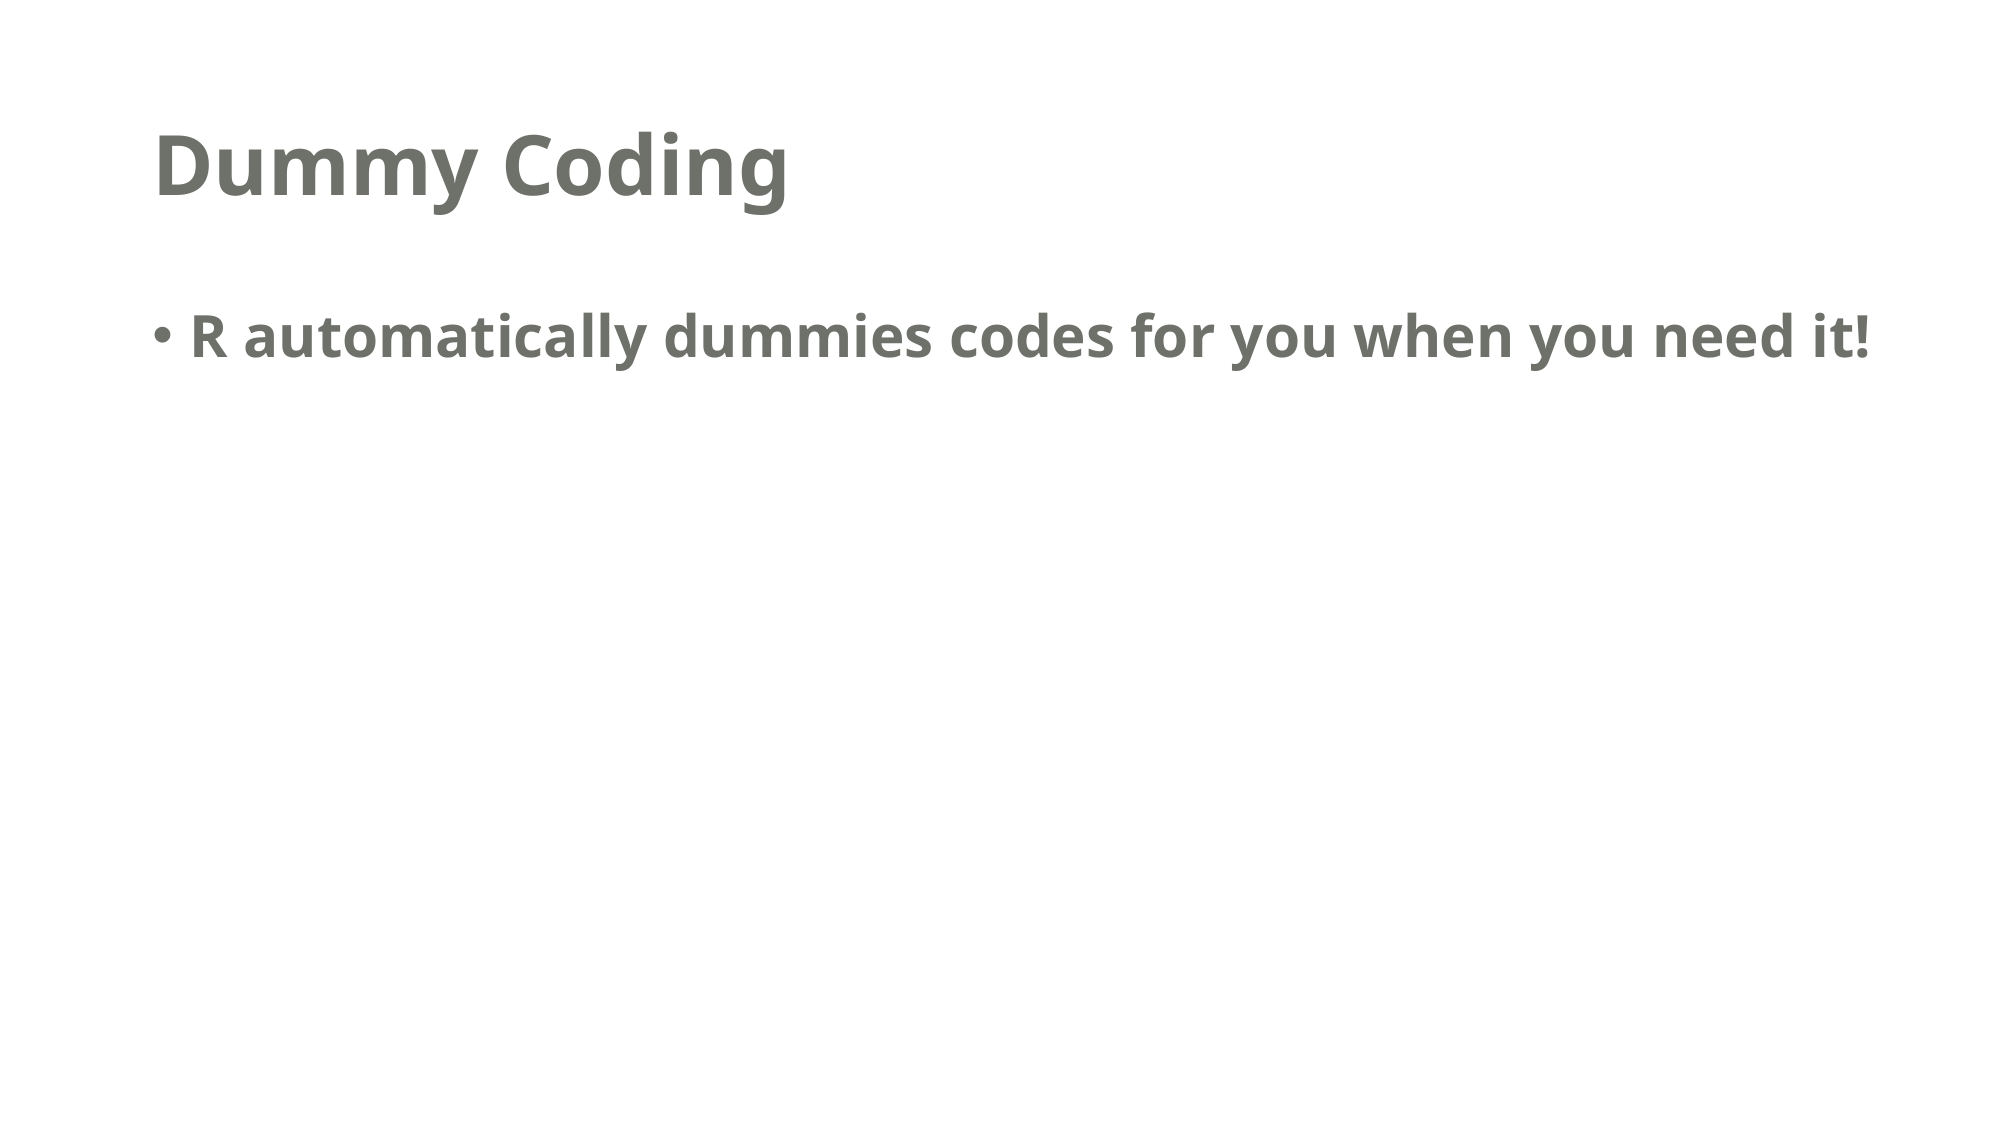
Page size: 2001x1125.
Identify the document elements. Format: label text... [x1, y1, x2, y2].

list R automatically dummies codes for you when you need it! [137, 299, 1916, 1014]
title Dummy Coding [137, 59, 1863, 278]
